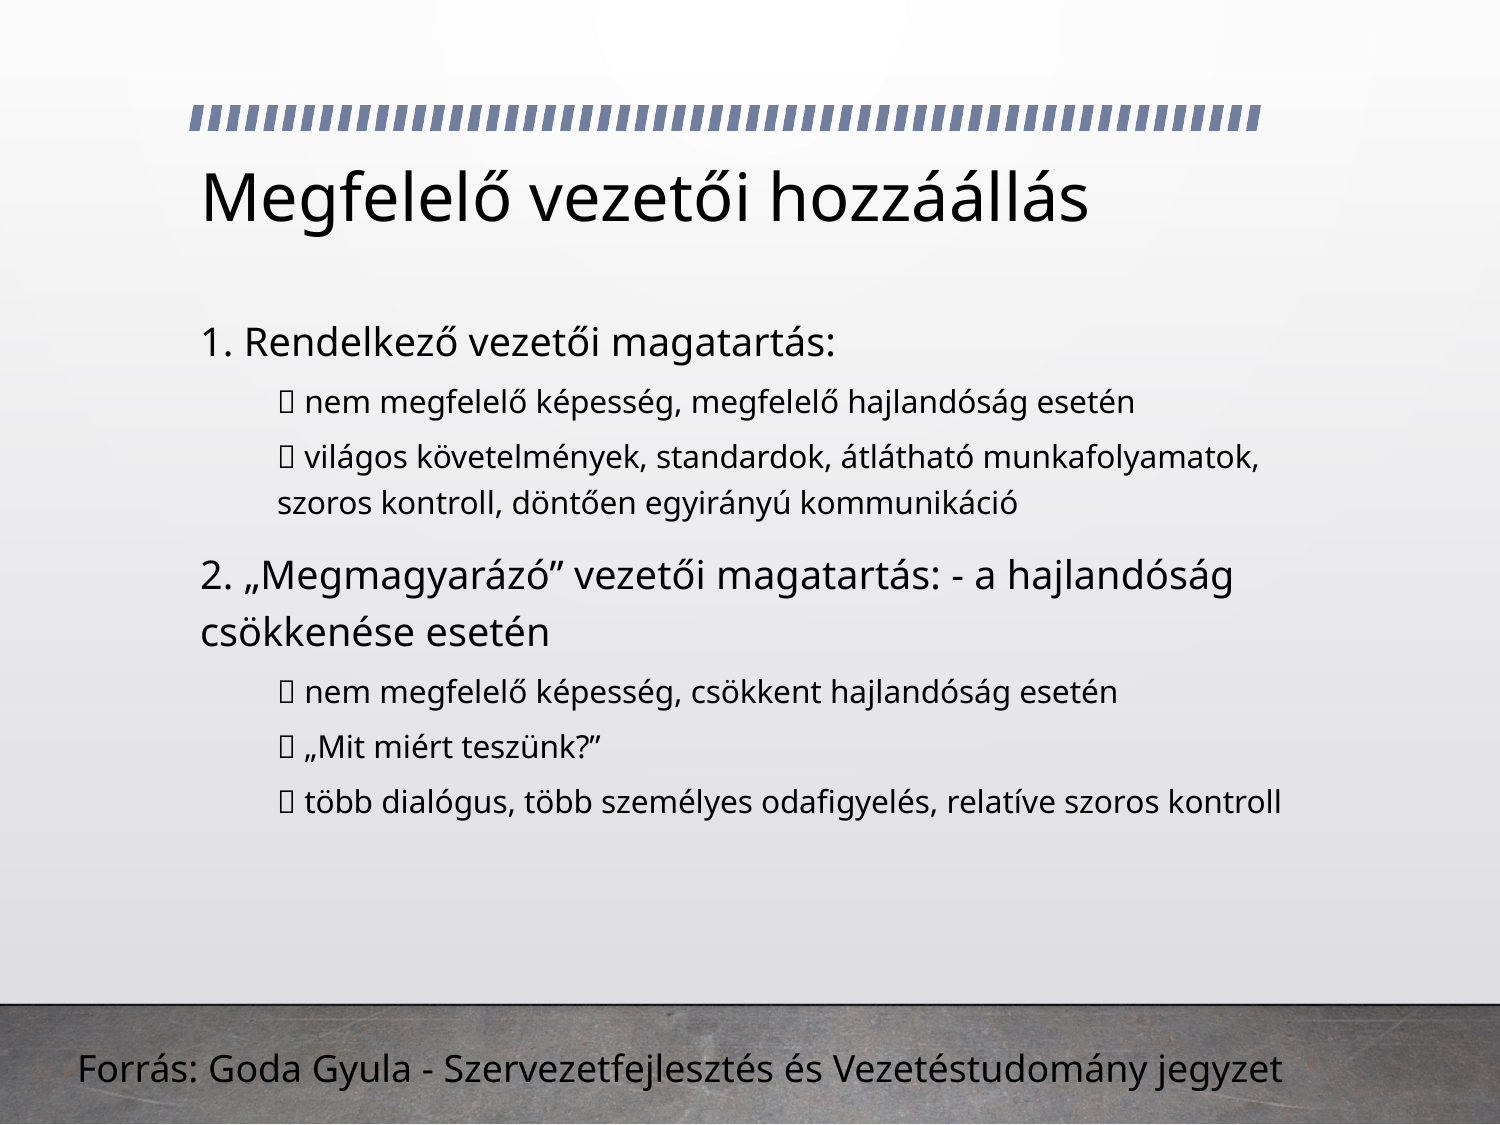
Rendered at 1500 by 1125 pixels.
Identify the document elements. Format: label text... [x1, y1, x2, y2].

title Megfelelő vezetői hozzáállás [185, 156, 1264, 299]
text_box Forrás: Goda Gyula - Szervezetfejlesztés és Vezetéstudomány jegyzet [62, 1037, 1400, 1098]
list 1. Rendelkező vezetői magatartás:  nem megfelelő képesség, megfelelő hajlandóság esetén  világos követelmények, standardok, átlátható munkafolyamatok, szoros kontroll, döntően egyirányú kommunikáció 2. „Megmagyarázó” vezetői magatartás: - a hajlandóság csökkenése esetén  nem megfelelő képesség, csökkent hajlandóság esetén  „Mit miért teszünk?”  több dialógus, több személyes odafigyelés, relatíve szoros kontroll [185, 299, 1313, 895]
picture [0, 1004, 1500, 1124]
